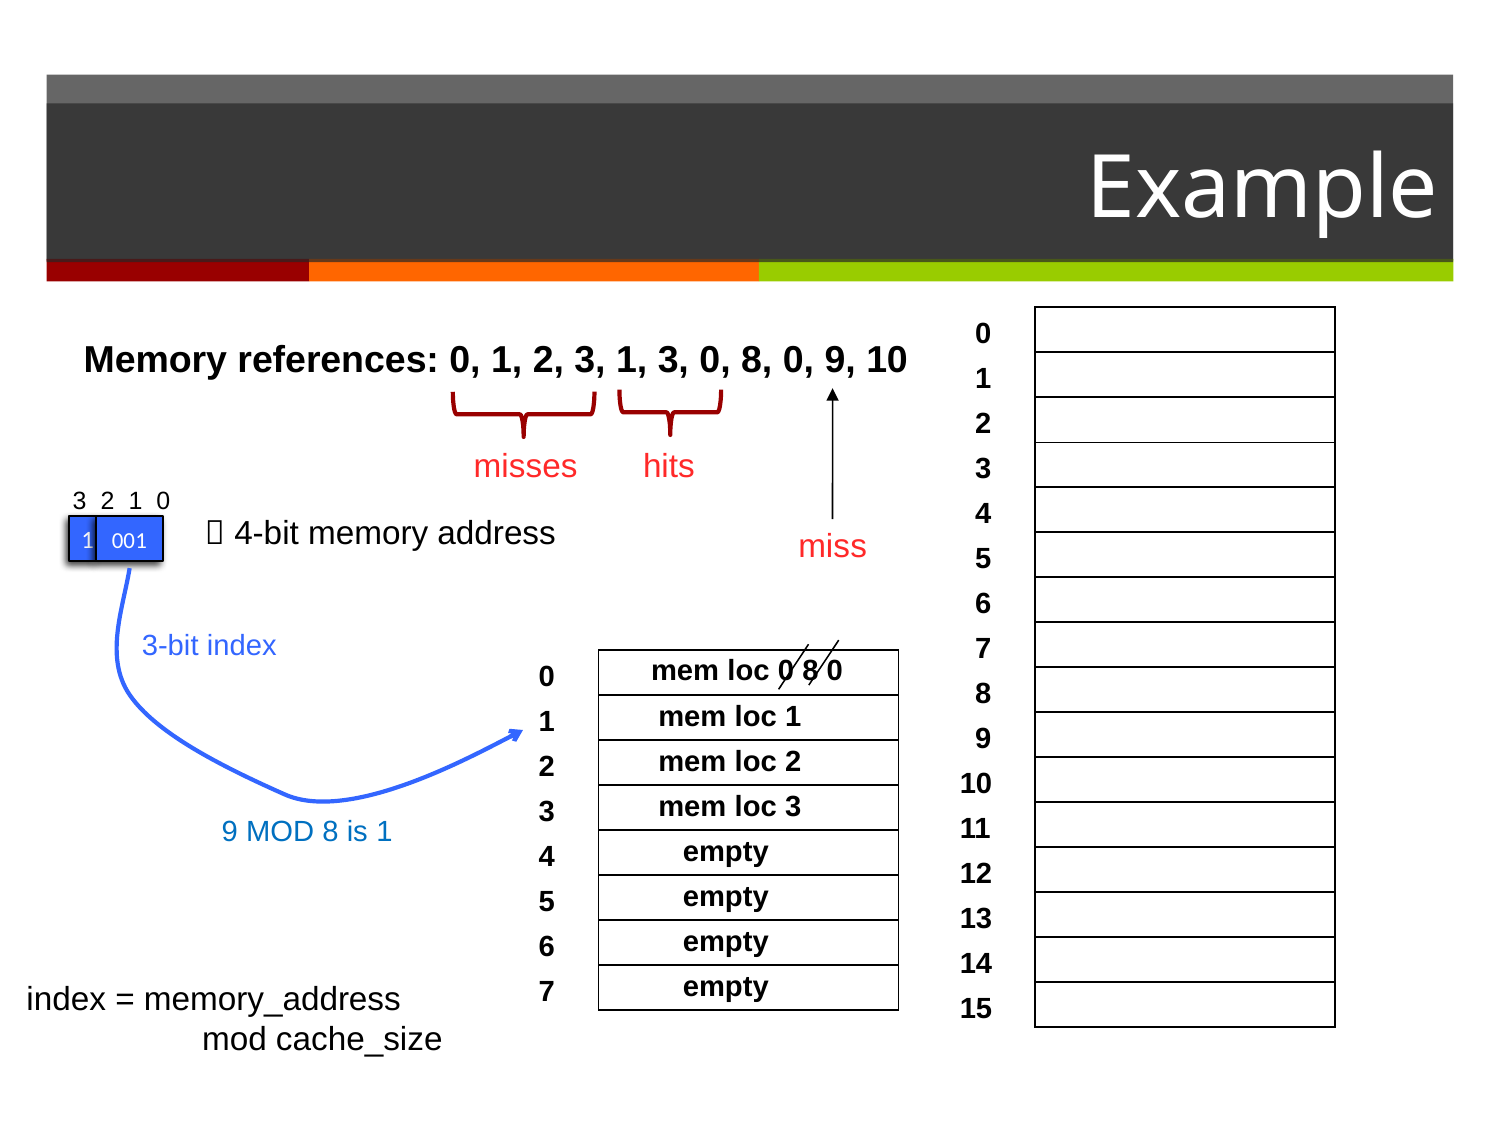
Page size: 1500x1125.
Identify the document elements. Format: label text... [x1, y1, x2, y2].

text_box misses [452, 436, 599, 474]
text_box [1035, 307, 1336, 352]
text_box [809, 875, 899, 920]
text_box [598, 920, 643, 965]
text_box 6 [523, 920, 570, 965]
text_box [1035, 487, 1336, 532]
text_box [598, 965, 899, 1011]
text_box [1035, 667, 1336, 712]
text_box 4 [960, 487, 1007, 532]
text_box 6 [960, 577, 1007, 622]
text_box 8 [960, 667, 1007, 712]
text_box [598, 650, 643, 695]
text_box [598, 829, 643, 875]
text_box [598, 875, 643, 920]
text_box empty [643, 824, 809, 870]
text_box Memory references: 0, 1, 2, 3, 1, 3, 0, 8, 0, 9, 10 [68, 328, 924, 388]
text_box mem loc 3 [643, 779, 833, 830]
text_box 9 MOD 8 is 1 [206, 804, 433, 855]
text_box [1035, 352, 1336, 397]
text_box 1 [960, 352, 1007, 397]
text_box [809, 829, 899, 875]
text_box 3-bit index [127, 618, 597, 669]
text_box 14 [945, 937, 1039, 982]
text_box 3 [960, 442, 1007, 487]
text_box [809, 920, 899, 965]
text_box 10 [945, 757, 1031, 802]
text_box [23, 476, 645, 562]
text_box mem loc 2 [643, 735, 833, 779]
text_box [1035, 532, 1336, 577]
text_box [1039, 802, 1336, 847]
title Example [46, 103, 1454, 263]
text_box [598, 740, 643, 785]
text_box index = memory_address mod cache_size [11, 969, 481, 1065]
text_box hits [596, 437, 742, 492]
text_box [1035, 577, 1336, 622]
text_box 2 [960, 397, 1007, 442]
text_box [833, 695, 899, 740]
text_box [114, 572, 523, 804]
text_box 1 [523, 695, 570, 740]
text_box 7 [523, 965, 570, 1015]
text_box [1035, 442, 1336, 487]
text_box empty [643, 870, 809, 915]
text_box empty [643, 960, 809, 1010]
text_box 4 [523, 829, 570, 874]
text_box 3 [523, 785, 570, 829]
text_box [1039, 847, 1336, 892]
text_box mem loc 1 [643, 690, 833, 735]
text_box empty [643, 915, 809, 960]
text_box [1039, 937, 1336, 982]
text_box [617, 389, 724, 437]
text_box [1035, 397, 1336, 442]
text_box [826, 388, 839, 517]
text_box [1035, 757, 1336, 802]
text_box 0 [960, 307, 1007, 352]
text_box [1039, 892, 1336, 937]
text_box 9 [960, 712, 1007, 757]
text_box [598, 695, 643, 740]
text_box [833, 650, 899, 695]
text_box miss [759, 517, 906, 572]
text_box [833, 785, 899, 829]
text_box [450, 391, 597, 436]
text_box 5 [523, 874, 570, 920]
text_box [1035, 712, 1336, 757]
text_box 0 [523, 669, 570, 695]
text_box 7 [960, 622, 1007, 667]
text_box 5 [960, 532, 1007, 577]
text_box [1039, 982, 1336, 1028]
text_box [1035, 622, 1336, 667]
text_box 2 [523, 740, 570, 785]
text_box [598, 785, 643, 829]
text_box mem loc 0 8 0 [636, 644, 875, 694]
text_box 11 [945, 802, 1039, 846]
text_box 15 [945, 982, 1039, 1032]
text_box 12 [945, 846, 1039, 892]
text_box [833, 740, 899, 785]
text_box 13 [945, 892, 1039, 937]
